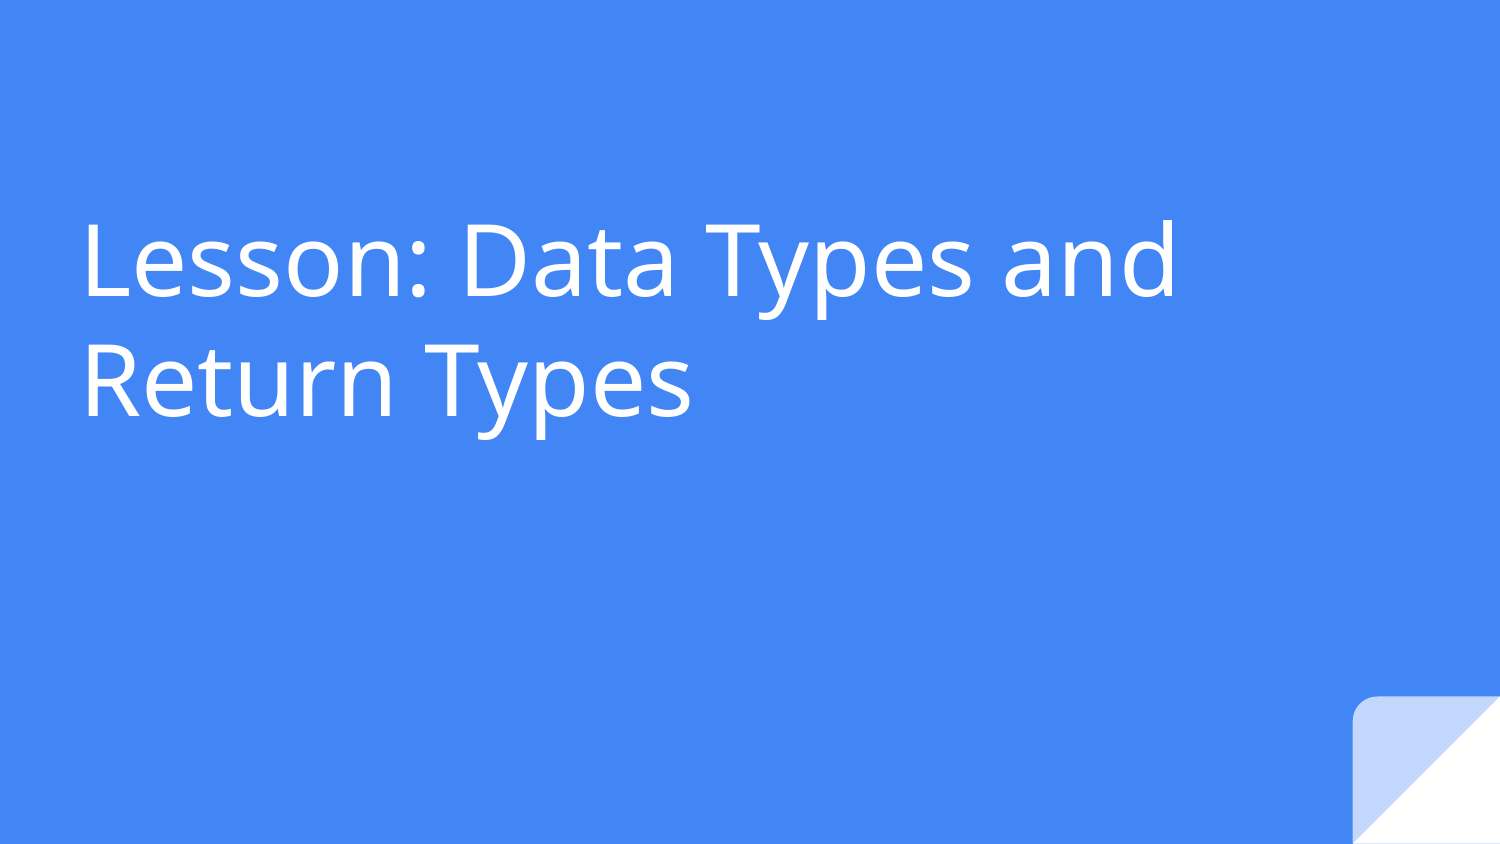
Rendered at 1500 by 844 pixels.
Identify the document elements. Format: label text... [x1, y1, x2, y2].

title Lesson: Data Types and Return Types [64, 298, 1413, 452]
